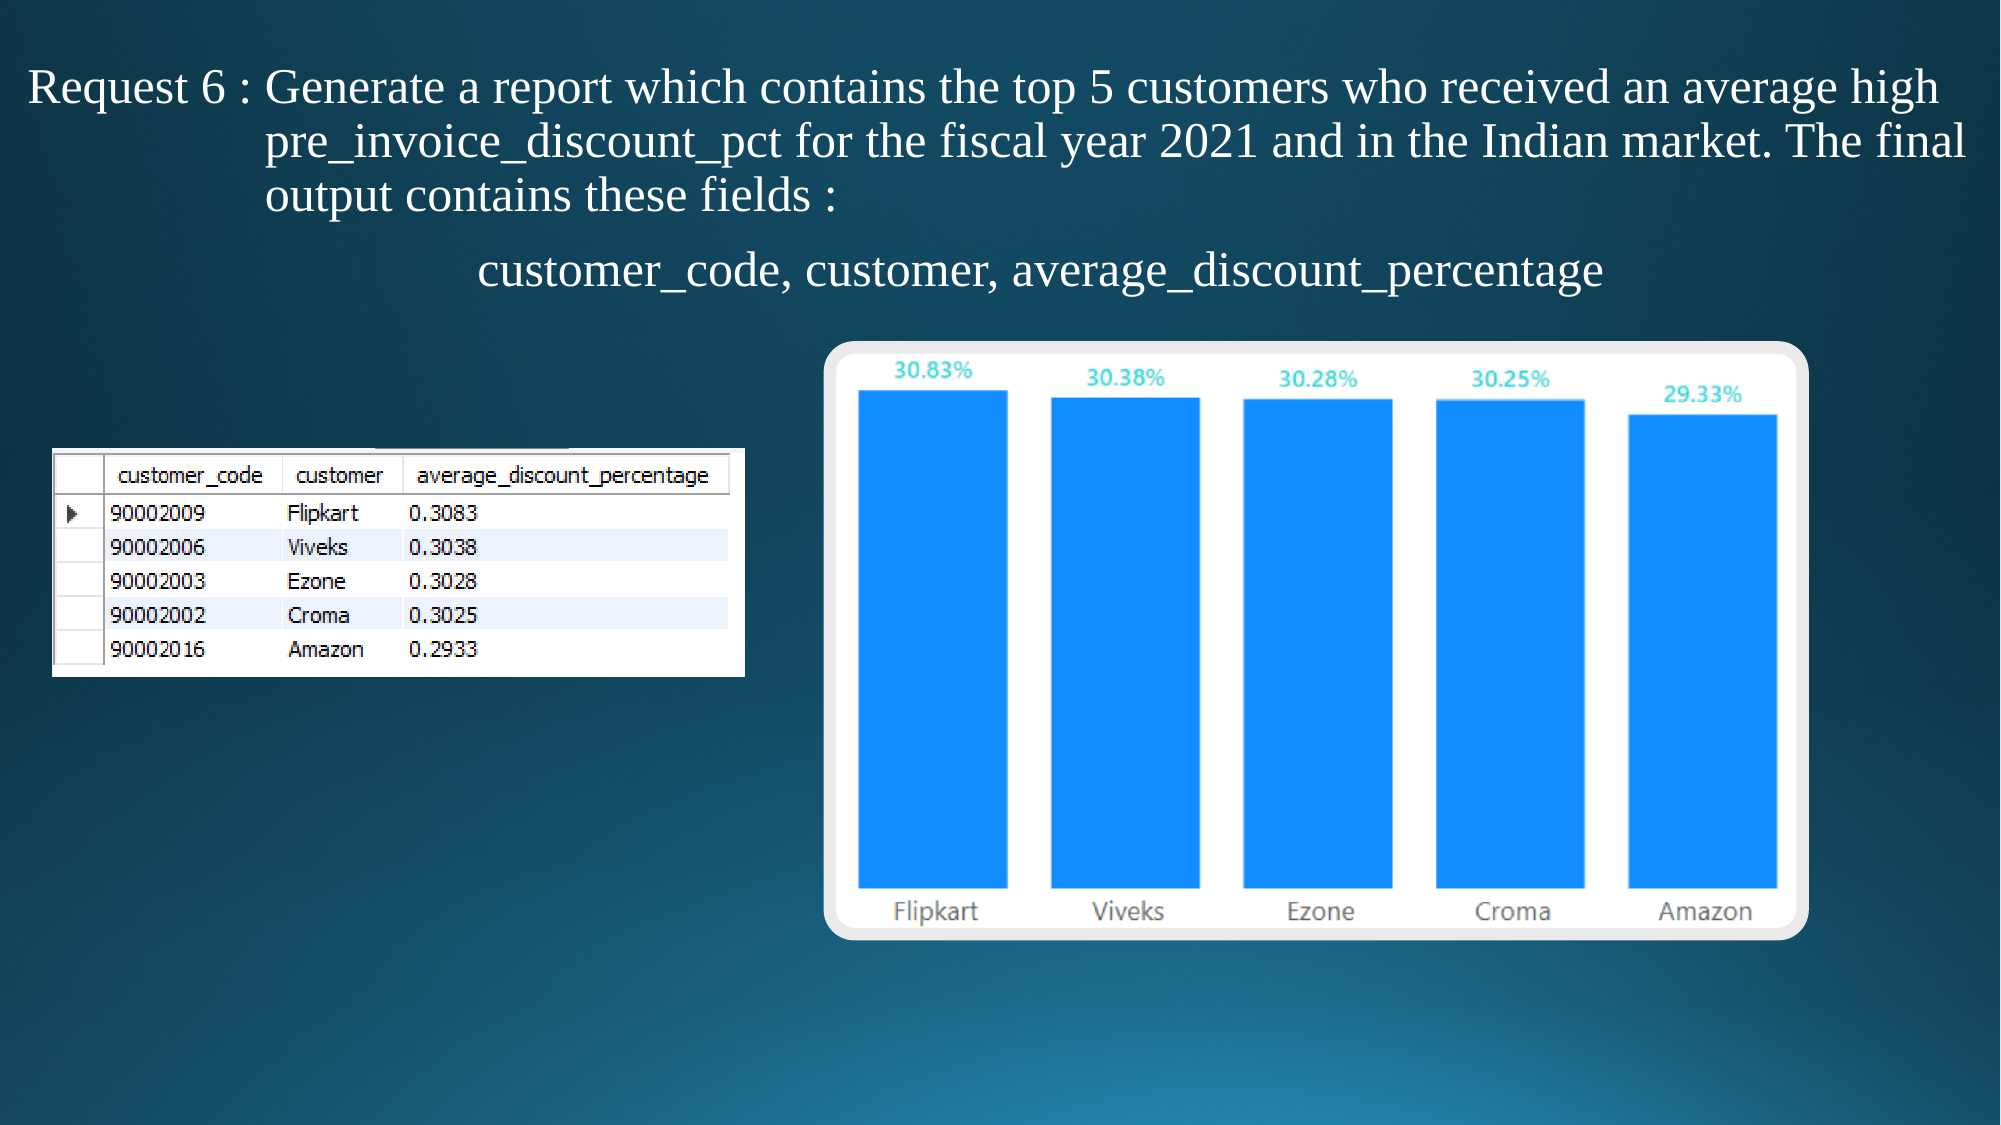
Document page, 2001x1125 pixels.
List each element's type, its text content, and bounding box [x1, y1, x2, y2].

picture [0, 0, 2001, 1125]
list Request 6 : Generate a report which contains the top 5 customers who received an average high pre_invoice_discount_pct for the fiscal year 2021 and in the Indian market. The final output contains these fields : customer_code, customer, average_discount_percentage [12, 52, 1989, 1014]
